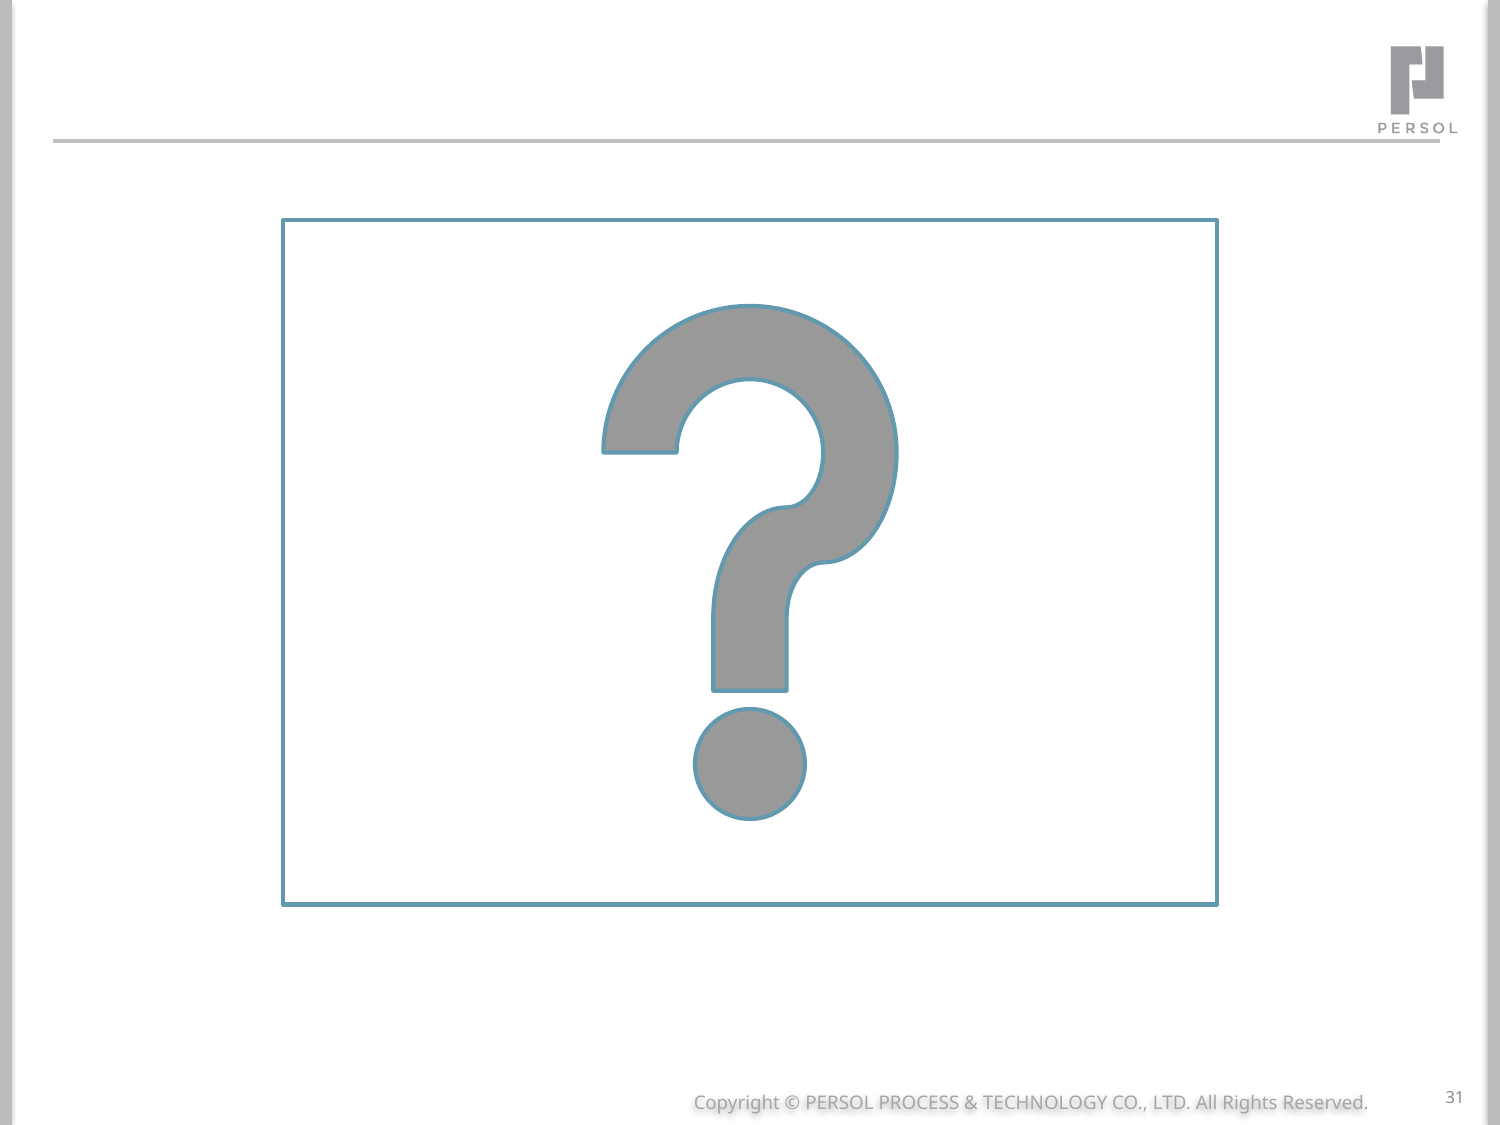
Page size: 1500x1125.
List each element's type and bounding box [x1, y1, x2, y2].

text_box [281, 218, 1219, 907]
picture [1357, 25, 1478, 154]
